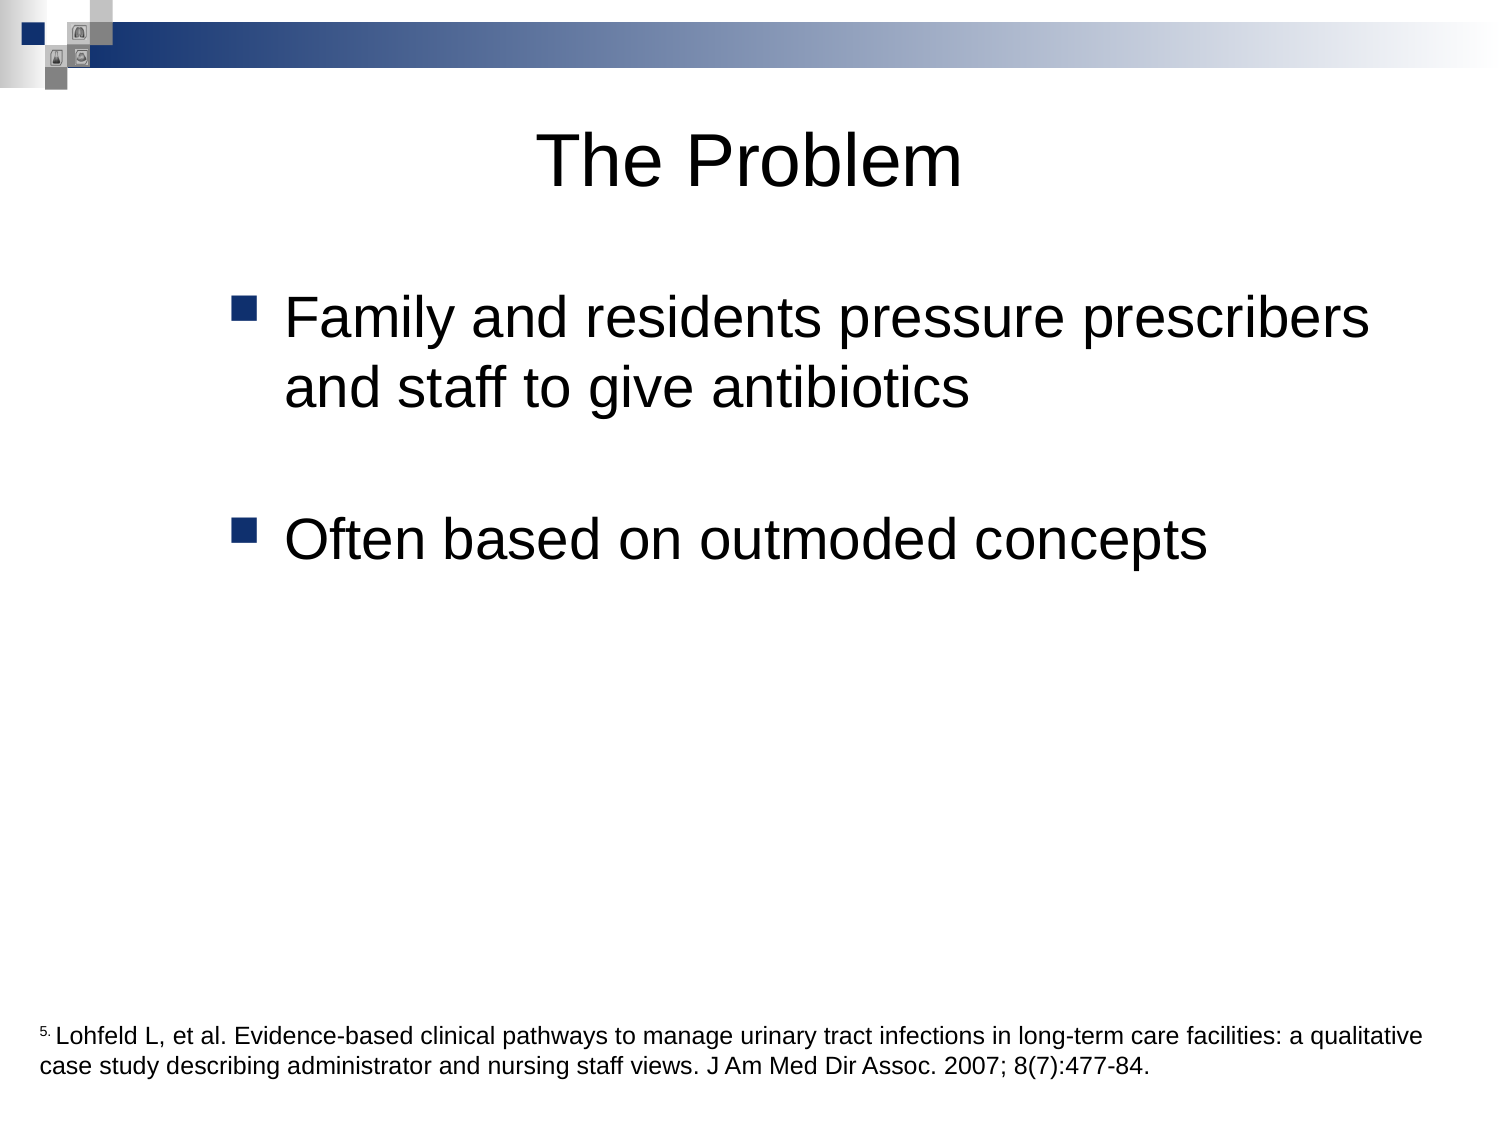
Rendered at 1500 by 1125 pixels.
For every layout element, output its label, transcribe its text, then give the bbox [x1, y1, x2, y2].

title The Problem [74, 74, 1426, 238]
text_box 5. ﻿﻿Lohfeld L, et al. Evidence-based clinical pathways to manage urinary tract infections in long-term care facilities: a qualitative case study describing administrator and nursing staff views. J Am Med Dir Assoc. 2007; 8(7):477-84. [24, 1012, 1453, 1087]
list Family and residents pressure prescribers and staff to give antibiotics Often based on outmoded concepts [212, 271, 1500, 910]
